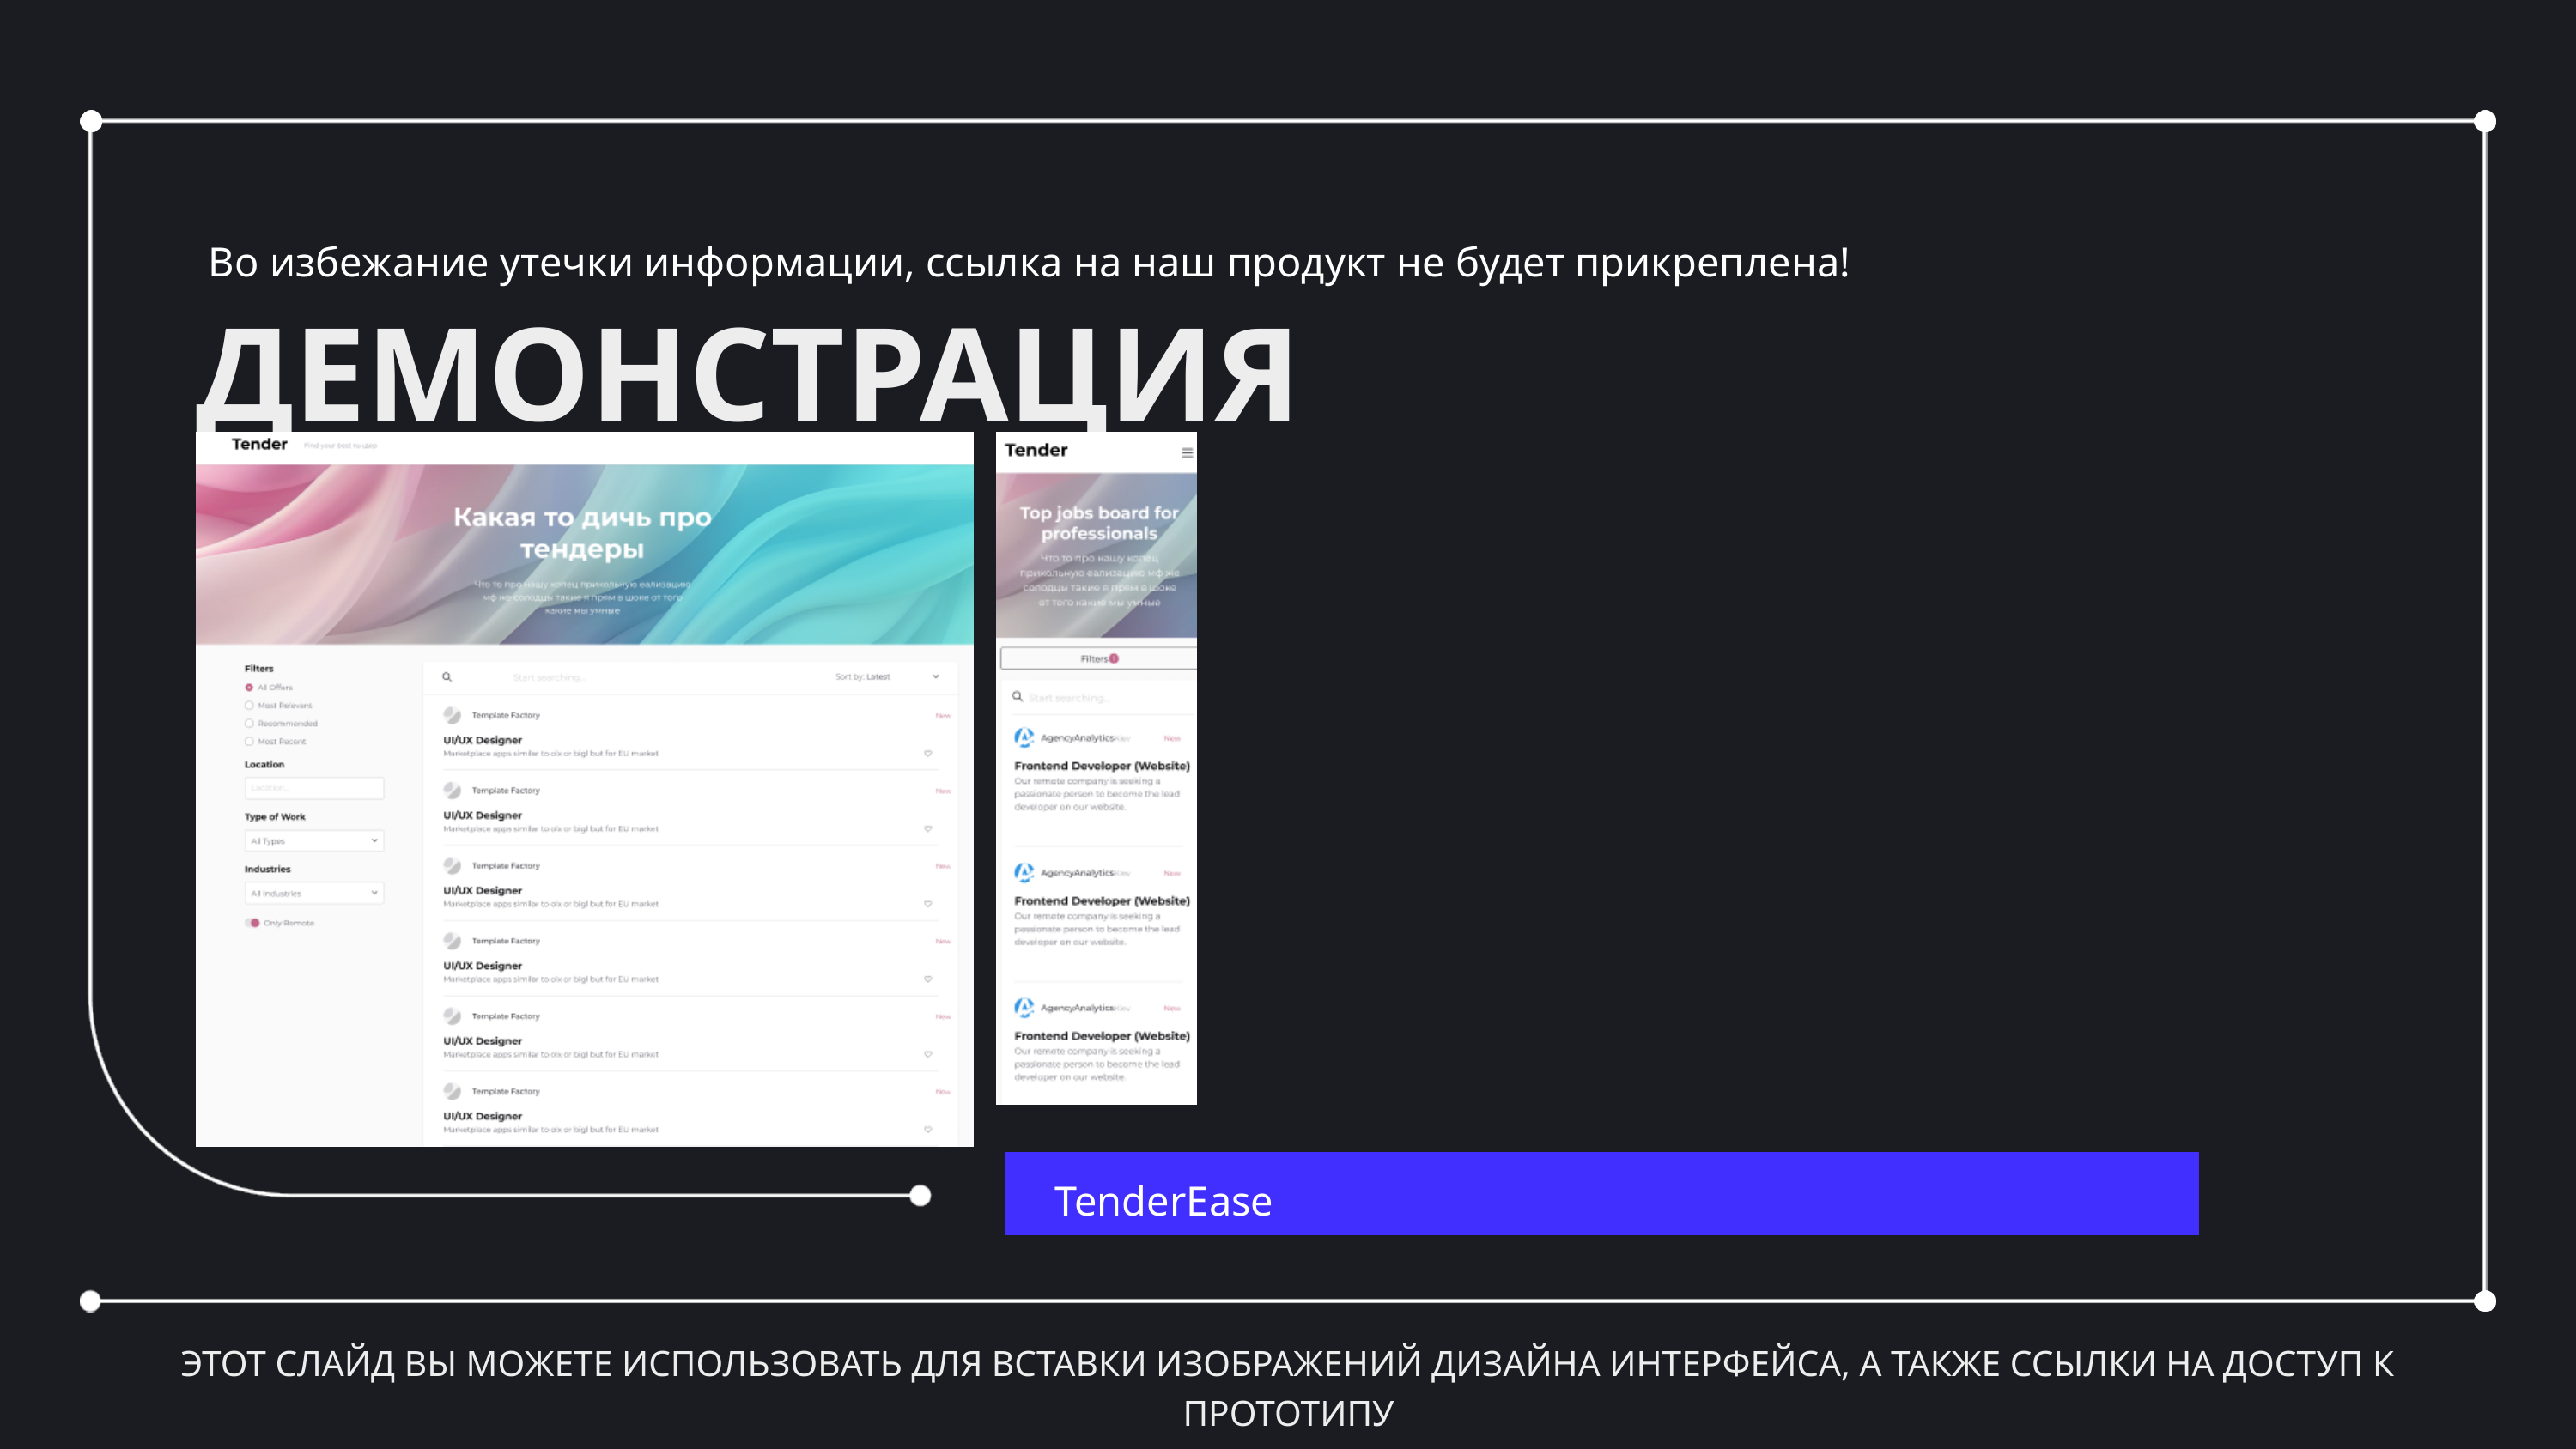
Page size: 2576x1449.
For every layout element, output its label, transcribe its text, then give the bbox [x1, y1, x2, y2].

text_box ЭТОТ СЛАЙД ВЫ МОЖЕТЕ ИСПОЛЬЗОВАТЬ ДЛЯ ВСТАВКИ ИЗОБРАЖЕНИЙ ДИЗАЙНА ИНТЕРФЕЙСА, А ТАКЖЕ ССЫЛКИ НА ДОСТУП К ПРОТОТИПУ [92, 1333, 2485, 1375]
picture [80, 109, 2496, 1313]
